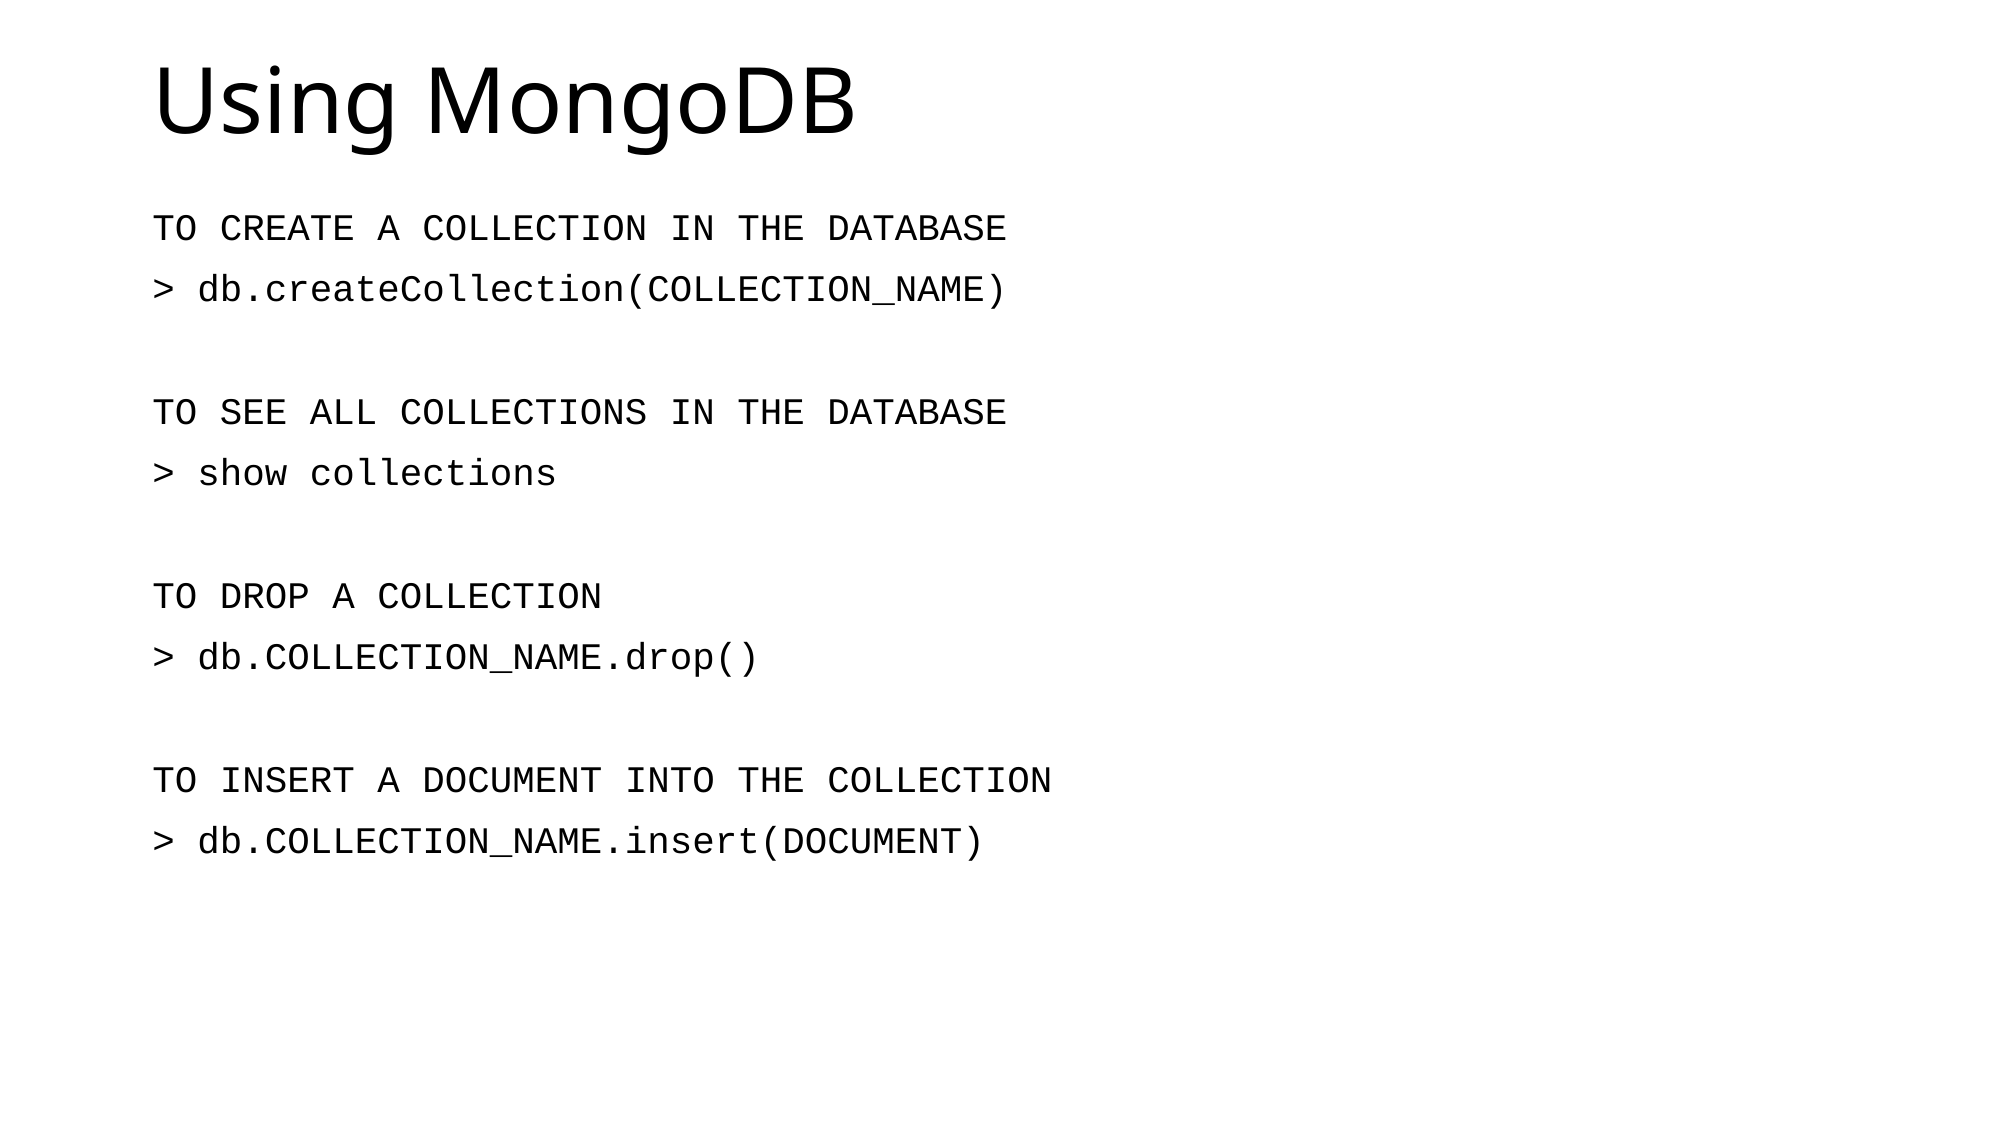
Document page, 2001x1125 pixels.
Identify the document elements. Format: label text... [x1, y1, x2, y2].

title Using MongoDB [137, 28, 1863, 179]
list TO CREATE A COLLECTION IN THE DATABASE > db.createCollection(COLLECTION_NAME) TO SEE ALL COLLECTIONS IN THE DATABASE > show collections TO DROP A COLLECTION > db.COLLECTION_NAME.drop() TO INSERT A DOCUMENT INTO THE COLLECTION > db.COLLECTION_NAME.insert(DOCUMENT) [137, 200, 1863, 1014]
